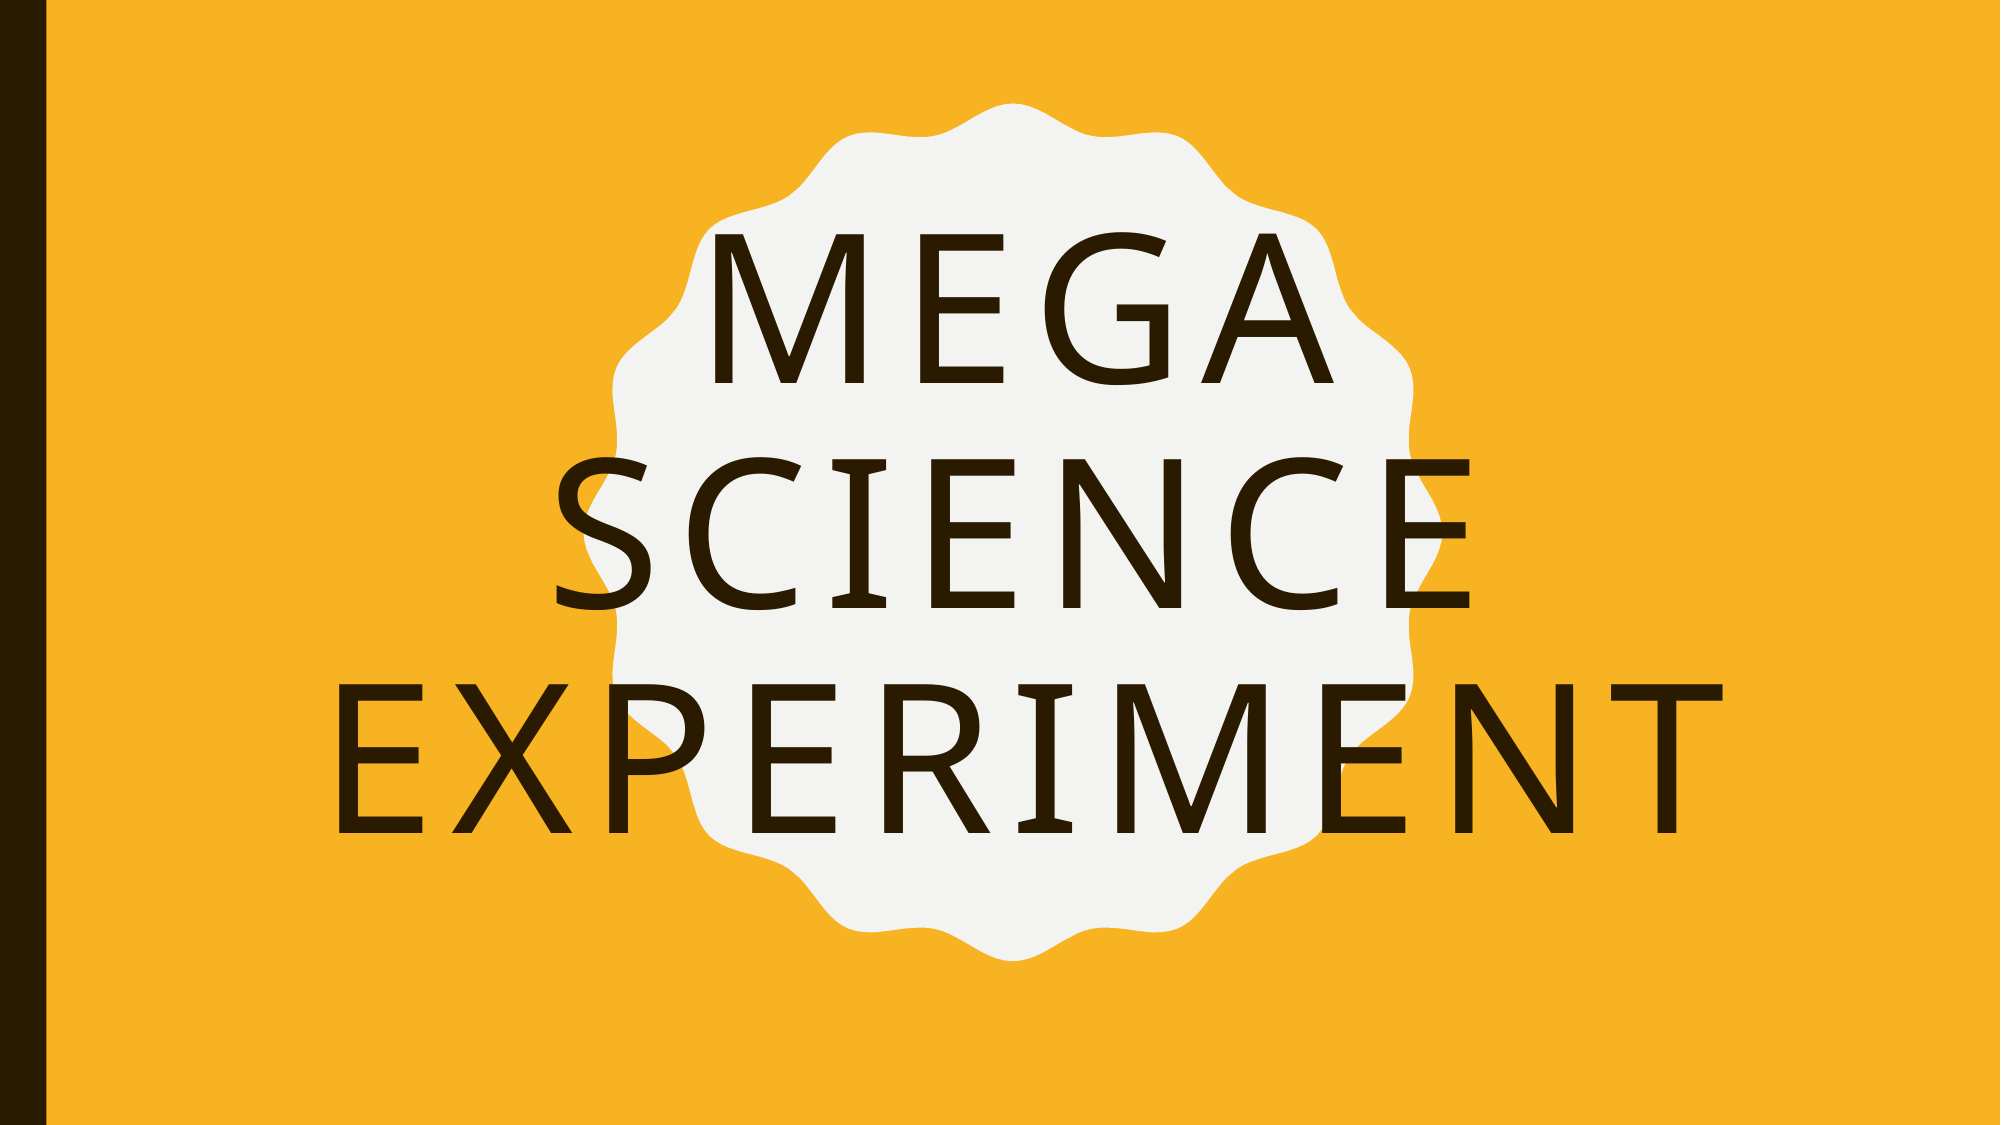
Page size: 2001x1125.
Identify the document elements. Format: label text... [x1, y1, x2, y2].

title Mega science experiment [176, 180, 1870, 902]
